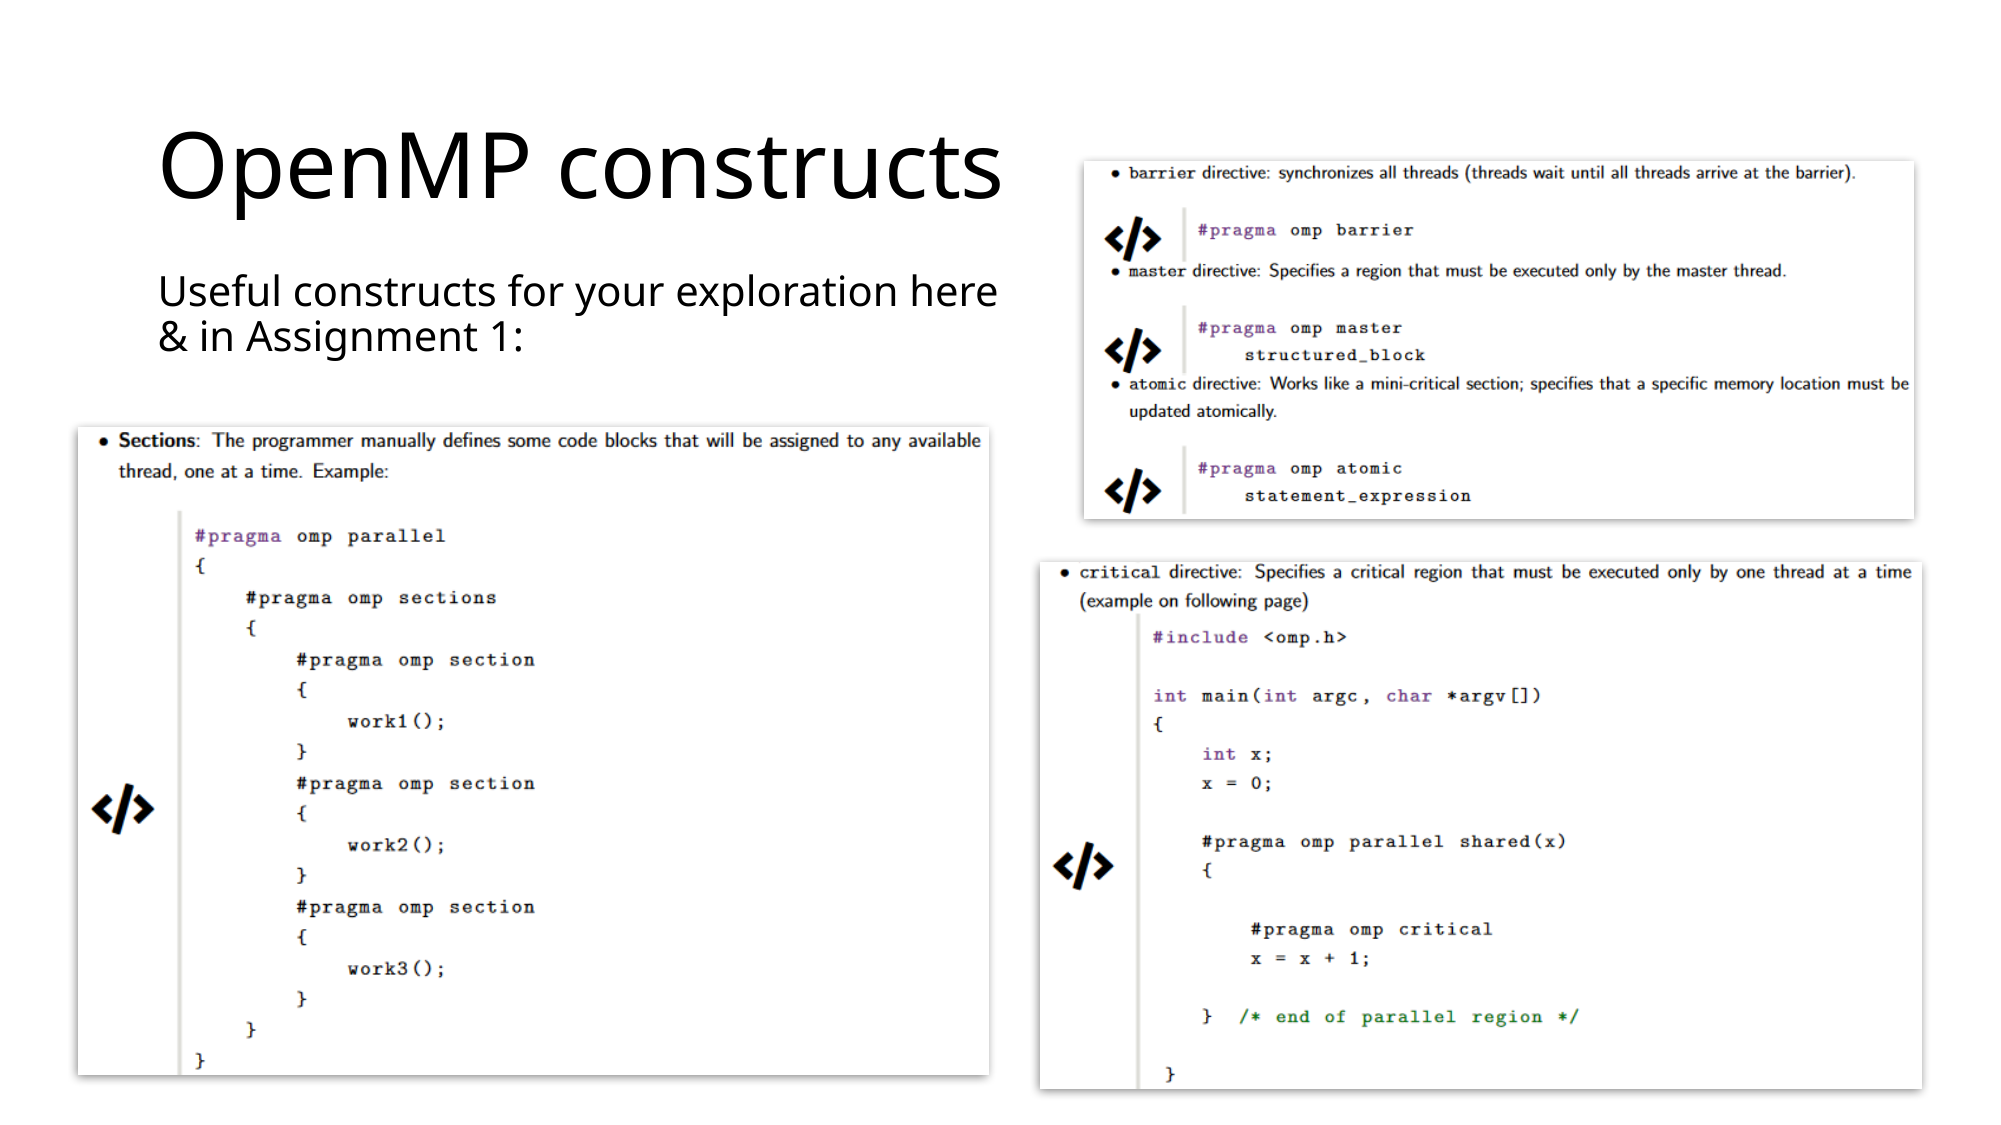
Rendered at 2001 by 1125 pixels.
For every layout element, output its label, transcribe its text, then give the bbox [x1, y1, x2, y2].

picture [1083, 161, 1915, 519]
list Useful constructs for your exploration here & in Assignment 1: [137, 249, 1863, 964]
picture [77, 426, 989, 1076]
picture [1039, 561, 1923, 1090]
title OpenMP constructs [137, 59, 1863, 249]
